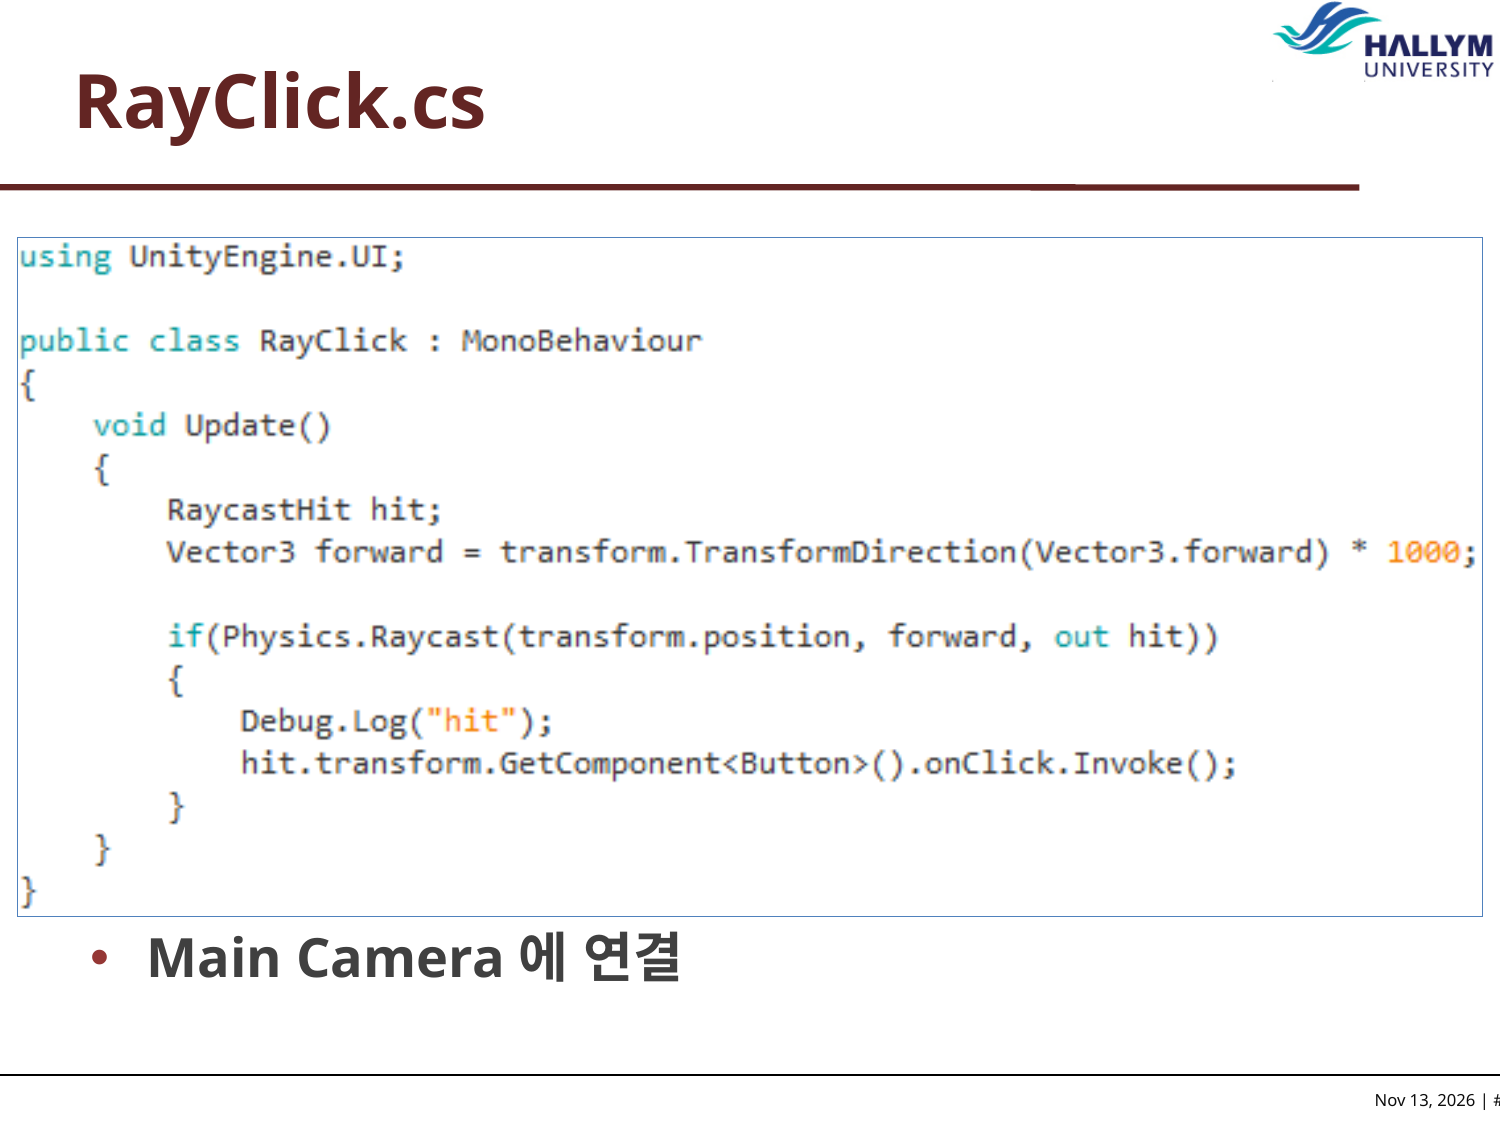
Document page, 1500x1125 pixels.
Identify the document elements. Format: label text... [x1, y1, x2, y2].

picture [17, 237, 1483, 918]
list Main Camera에 연결 [75, 925, 1425, 1032]
title RayClick.cs [44, 33, 1395, 164]
picture [1269, 0, 1500, 82]
